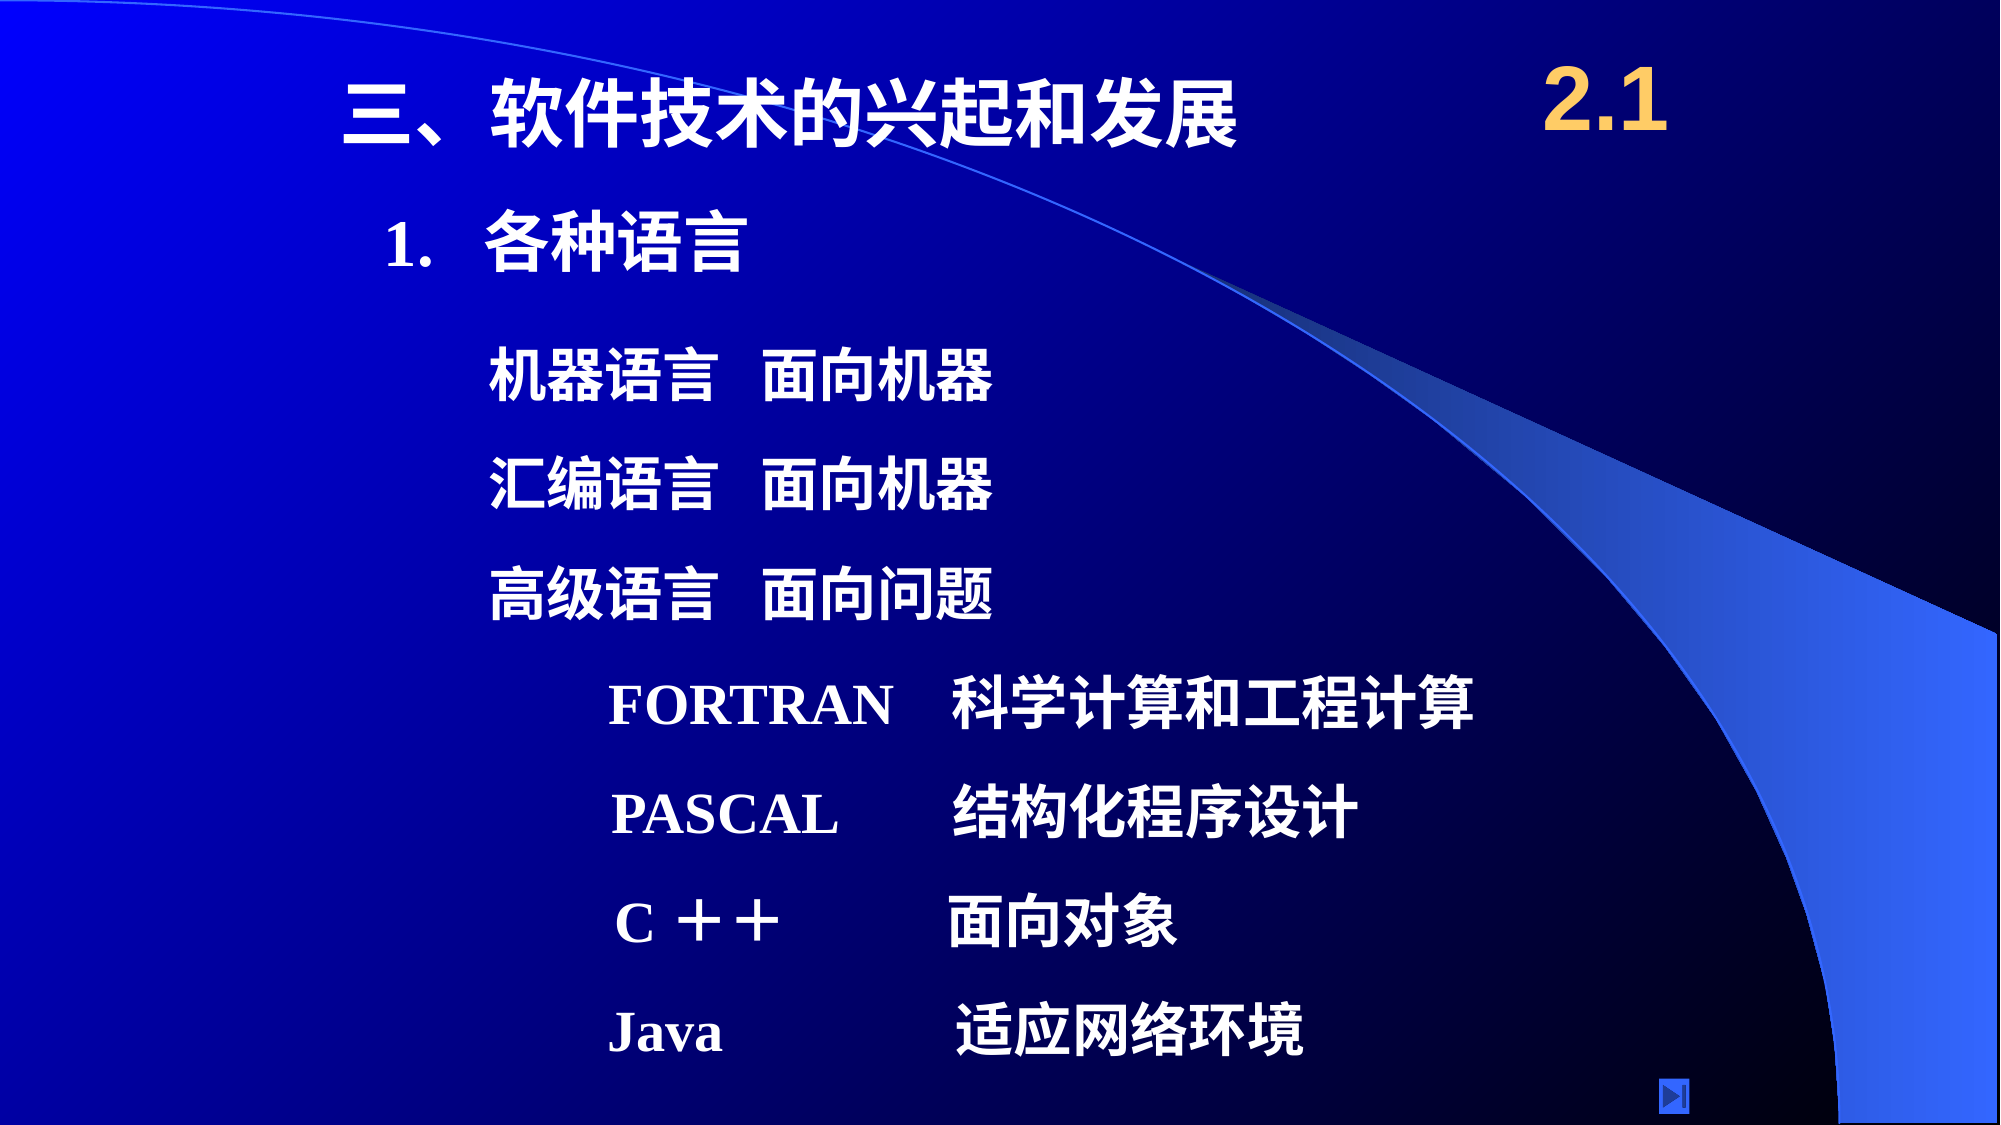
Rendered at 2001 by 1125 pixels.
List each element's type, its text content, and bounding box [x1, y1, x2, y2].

text_box 三、软件技术的兴起和发展 [324, 58, 1363, 164]
text_box PASCAL 结构化程序设计 [596, 767, 1375, 853]
text_box 1. 各种语言 [352, 192, 766, 288]
text_box 汇编语言 面向机器 [473, 440, 1009, 525]
text_box 高级语言 面向问题 [473, 549, 1009, 634]
text_box FORTRAN 科学计算和工程计算 [594, 658, 1491, 744]
text_box C＋＋ 面向对象 [599, 876, 1195, 962]
text_box [1659, 1078, 1690, 1114]
text_box 2.1 [1512, 24, 1700, 163]
text_box Java 适应网络环境 [592, 985, 1320, 1071]
text_box 机器语言 面向机器 [473, 331, 1009, 416]
